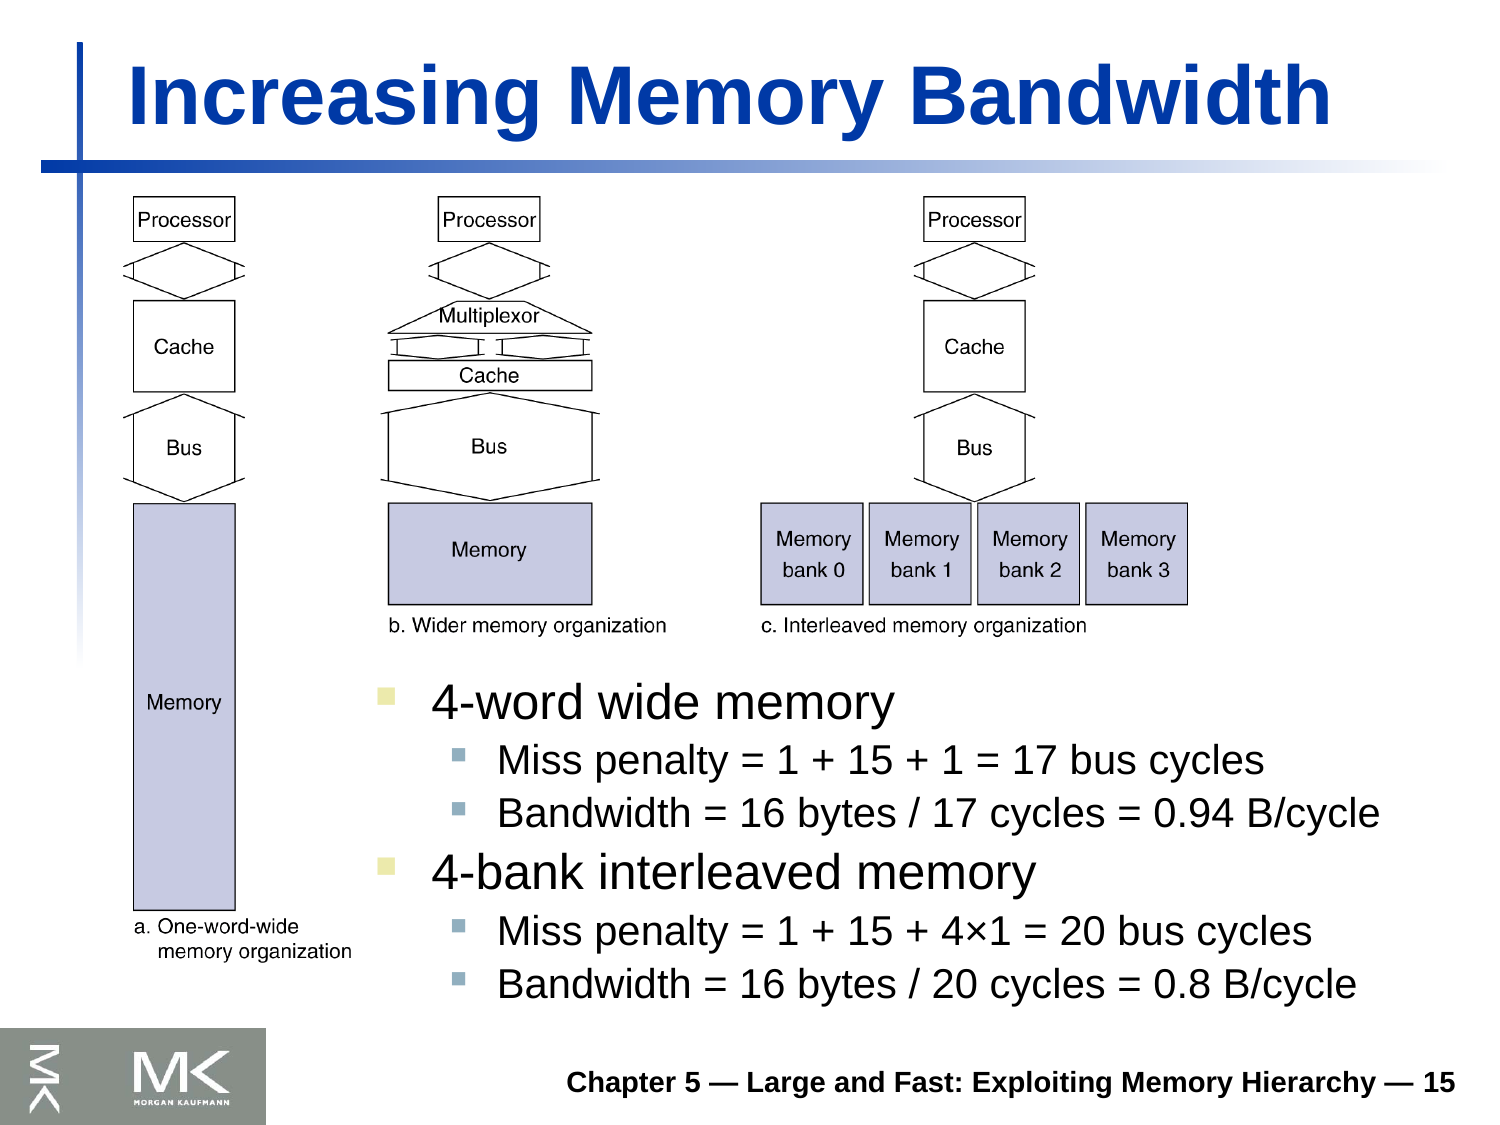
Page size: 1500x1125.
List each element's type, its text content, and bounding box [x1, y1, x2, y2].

text_box 4-word wide memory Miss penalty = 1 + 15 + 1 = 17 bus cycles Bandwidth = 16 bytes / 17 cycles = 0.94 B/cycle 4-bank interleaved memory Miss penalty = 1 + 15 + 4×1 = 20 bus cycles Bandwidth = 16 bytes / 20 cycles = 0.8 B/cycle [360, 668, 1469, 1035]
title Increasing Memory Bandwidth [112, 33, 1468, 149]
footer Chapter 5 — Large and Fast: Exploiting Memory Hierarchy — 15 [277, 1046, 1471, 1106]
picture [123, 196, 1188, 964]
picture [0, 1028, 266, 1125]
